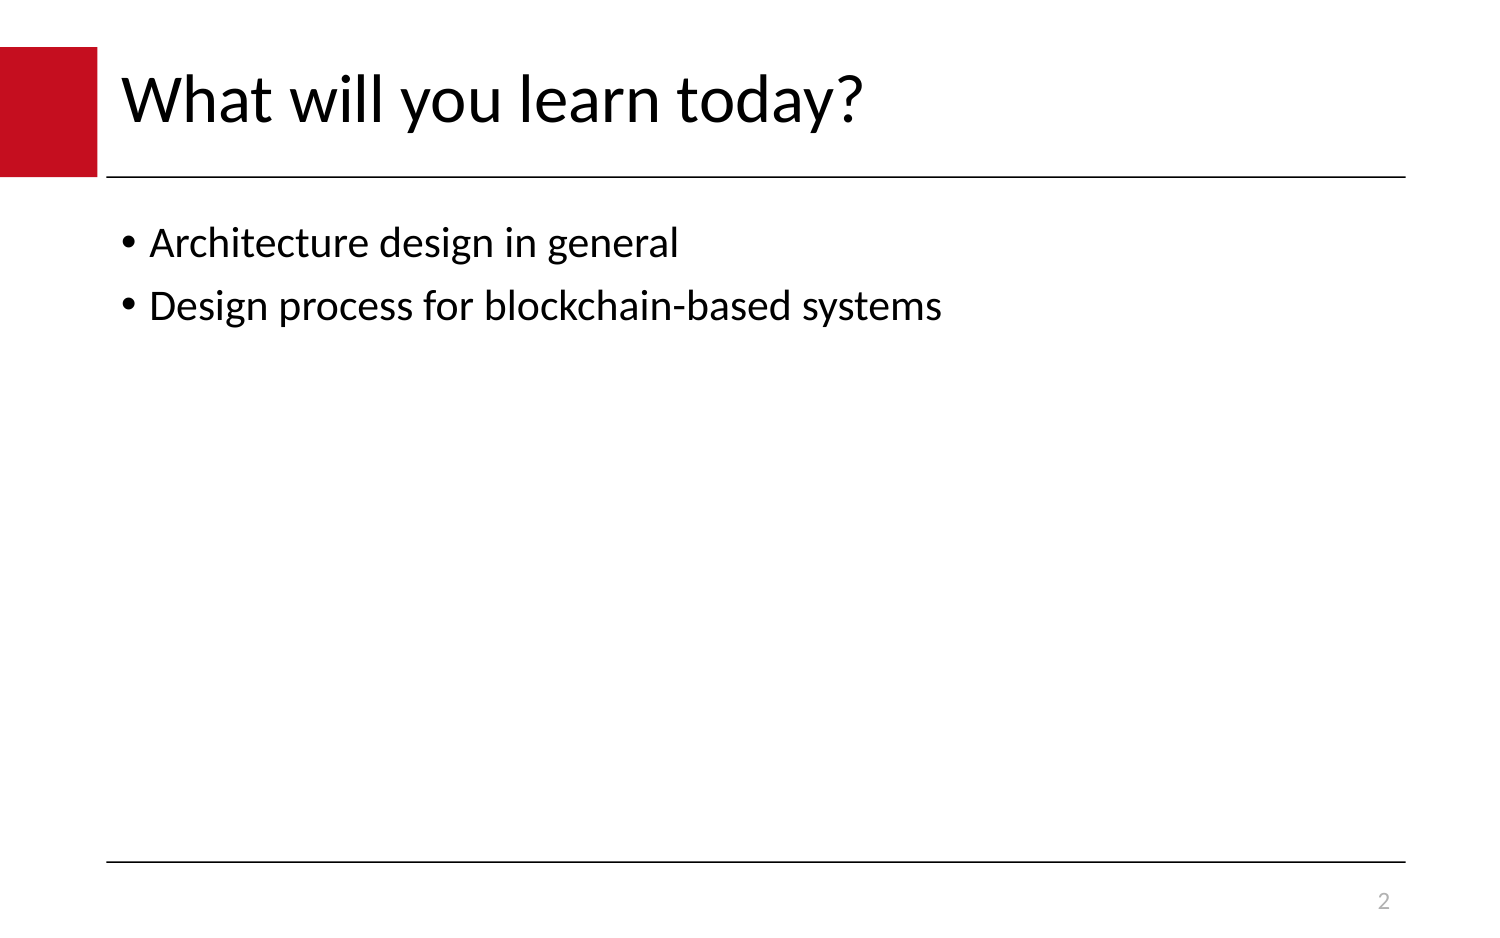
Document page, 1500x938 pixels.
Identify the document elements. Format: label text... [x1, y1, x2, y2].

title What will you learn today? [106, 47, 1406, 154]
slide_number 2 [1101, 880, 1406, 918]
list Architecture design in general Design process for blockchain-based systems [106, 212, 1406, 844]
